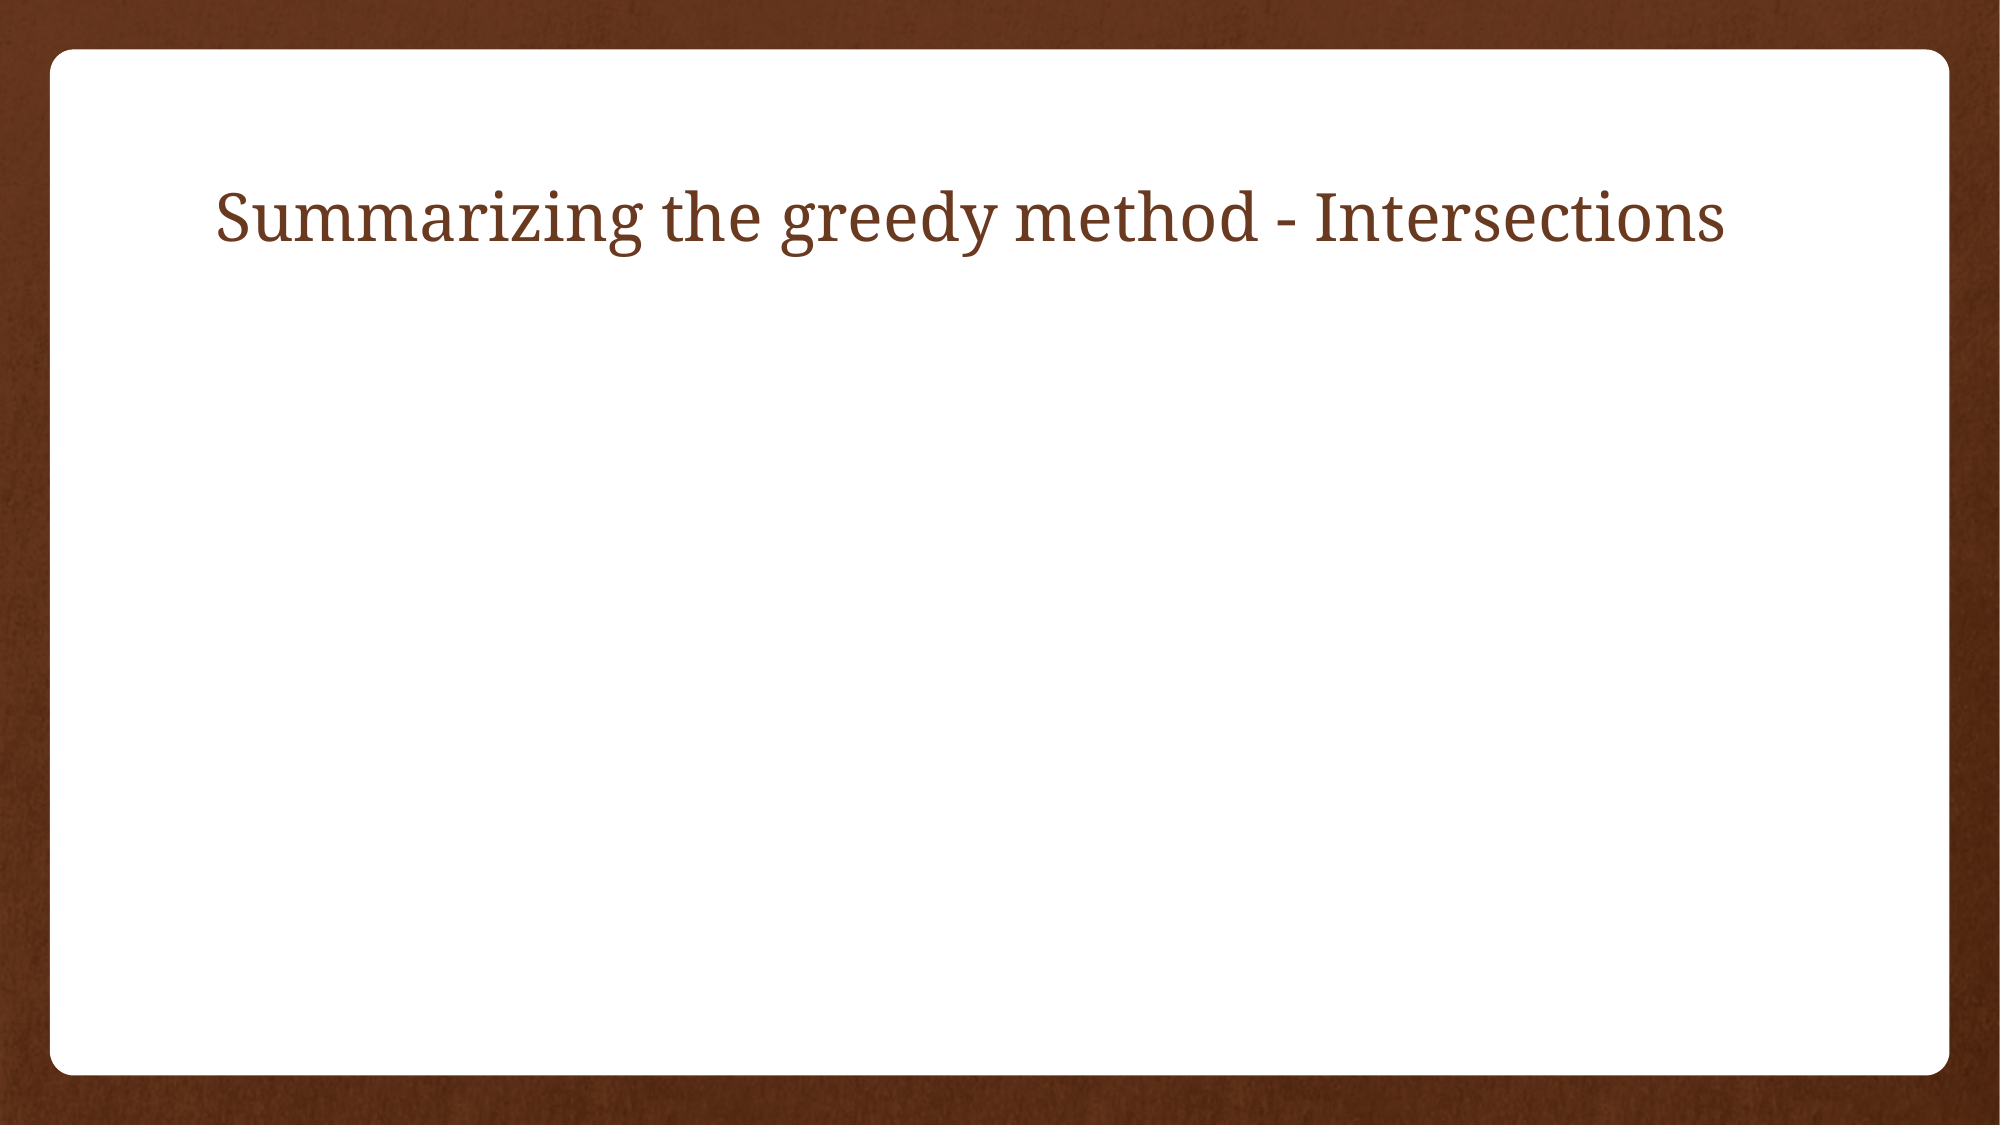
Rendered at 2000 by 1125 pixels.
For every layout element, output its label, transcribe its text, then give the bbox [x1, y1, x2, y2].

title Summarizing the greedy method - Intersections [199, 70, 1800, 263]
